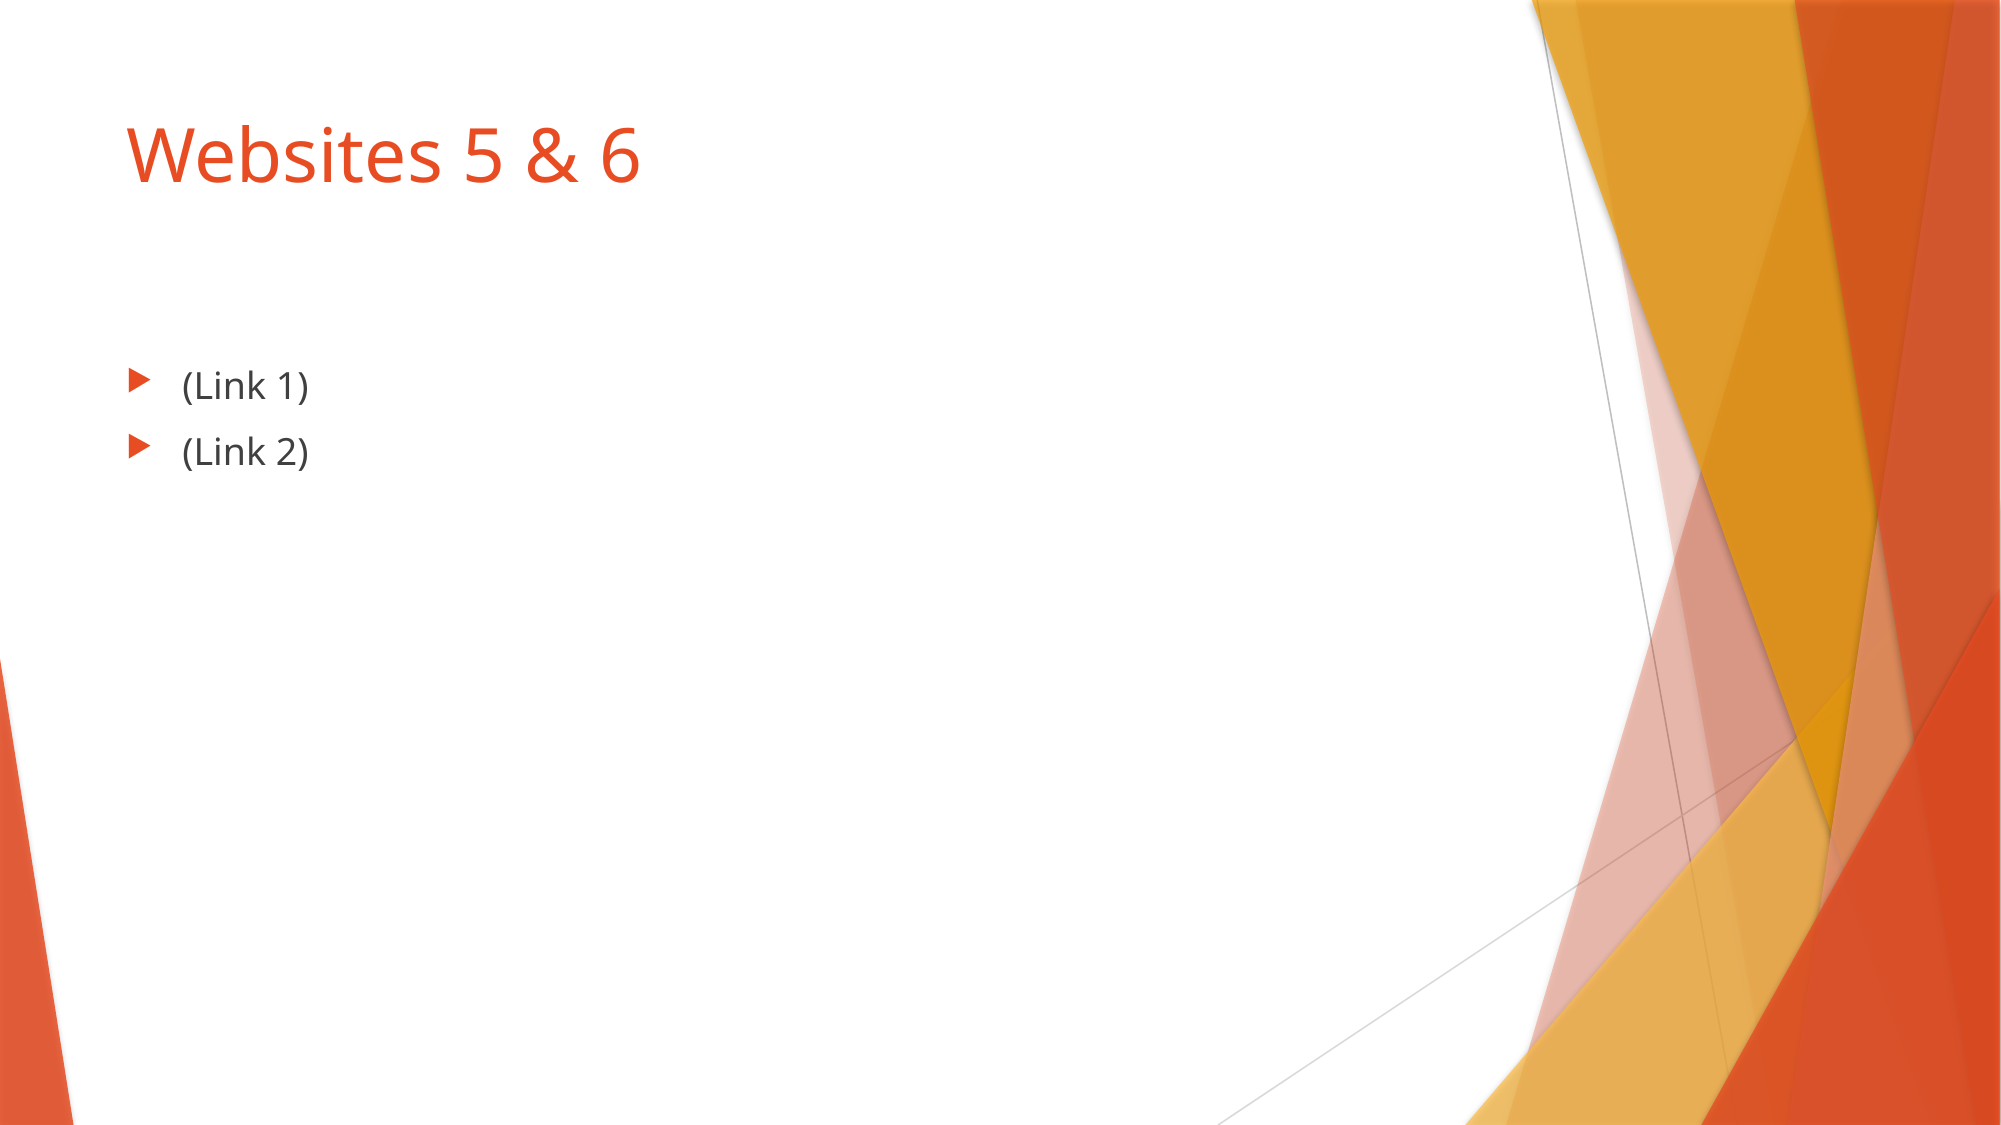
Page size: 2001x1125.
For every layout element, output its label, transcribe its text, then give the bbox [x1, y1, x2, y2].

title Websites 5 & 6 [111, 99, 1522, 317]
list (Link 1) (Link 2) [111, 354, 1522, 992]
